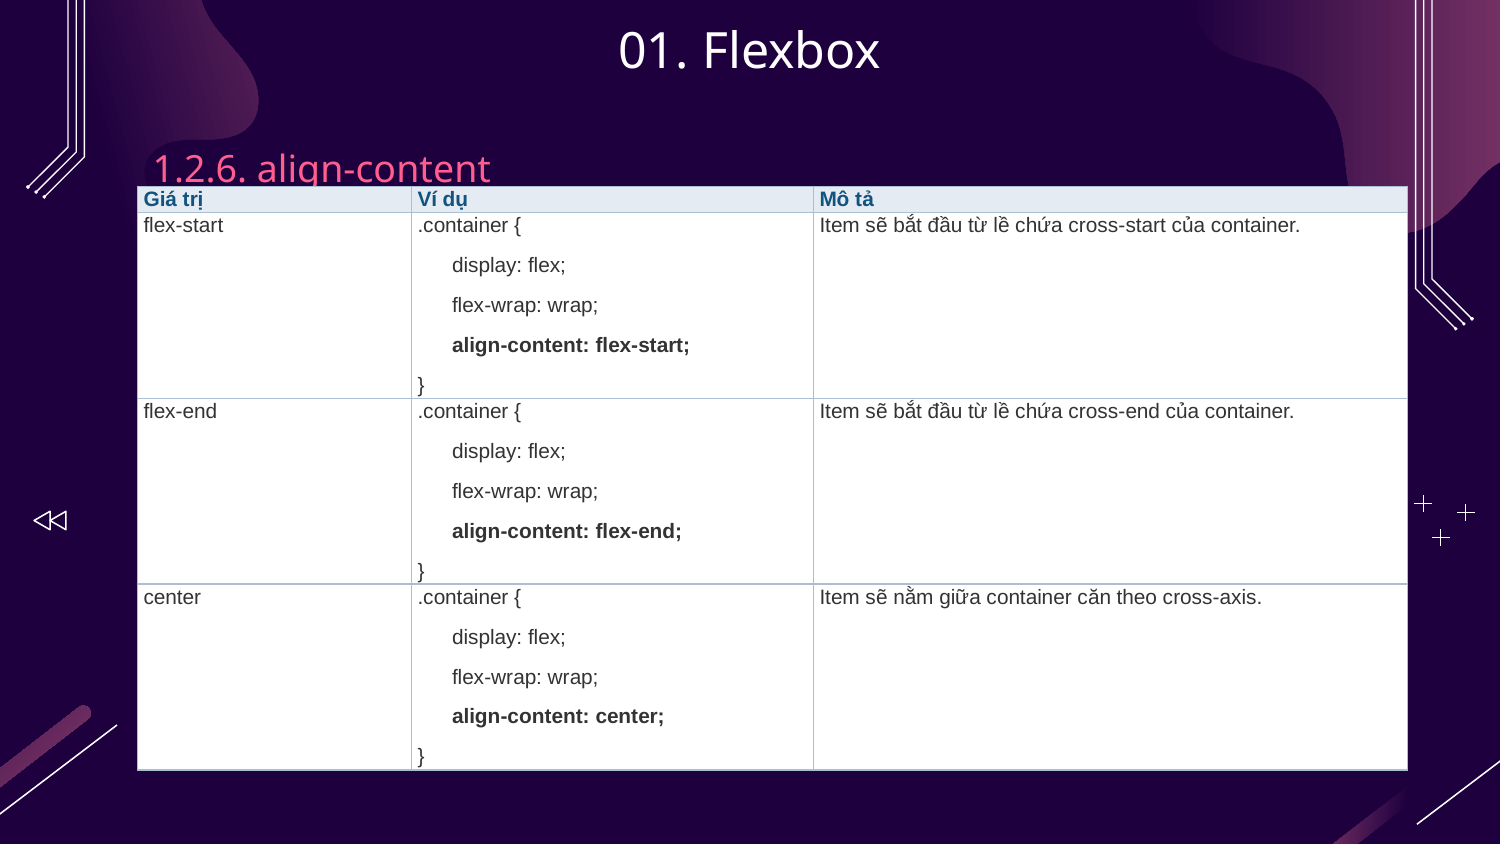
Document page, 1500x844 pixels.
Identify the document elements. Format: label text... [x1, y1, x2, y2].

table_cell Item sẽ nằm giữa container căn theo cross-axis. [814, 585, 1407, 769]
table_cell flex-end [138, 399, 411, 583]
table_header Ví dụ [412, 187, 813, 212]
table_cell .container { display: flex; flex-wrap: wrap; align-content: flex-end; } [412, 399, 813, 583]
text_box [346, 138, 1500, 214]
table_cell .container { display: flex; flex-wrap: wrap; align-content: center; } [412, 585, 813, 769]
table_cell Item sẽ bắt đầu từ lề chứa cross-start của container. [814, 213, 1407, 398]
subtitle 1.2.6. align-content [137, 138, 346, 186]
table_header Mô tả [814, 187, 1407, 212]
table_cell Item sẽ bắt đầu từ lề chứa cross-end của container. [814, 399, 1407, 583]
table_cell .container { display: flex; flex-wrap: wrap; align-content: flex-start; } [412, 213, 813, 398]
table_cell flex-start [138, 213, 411, 398]
text_box [512, 111, 1500, 138]
text_box [574, 9, 1500, 84]
title 01. Flexbox [118, 3, 1382, 98]
table_header Giá trị [138, 187, 411, 212]
table_cell center [138, 585, 411, 769]
